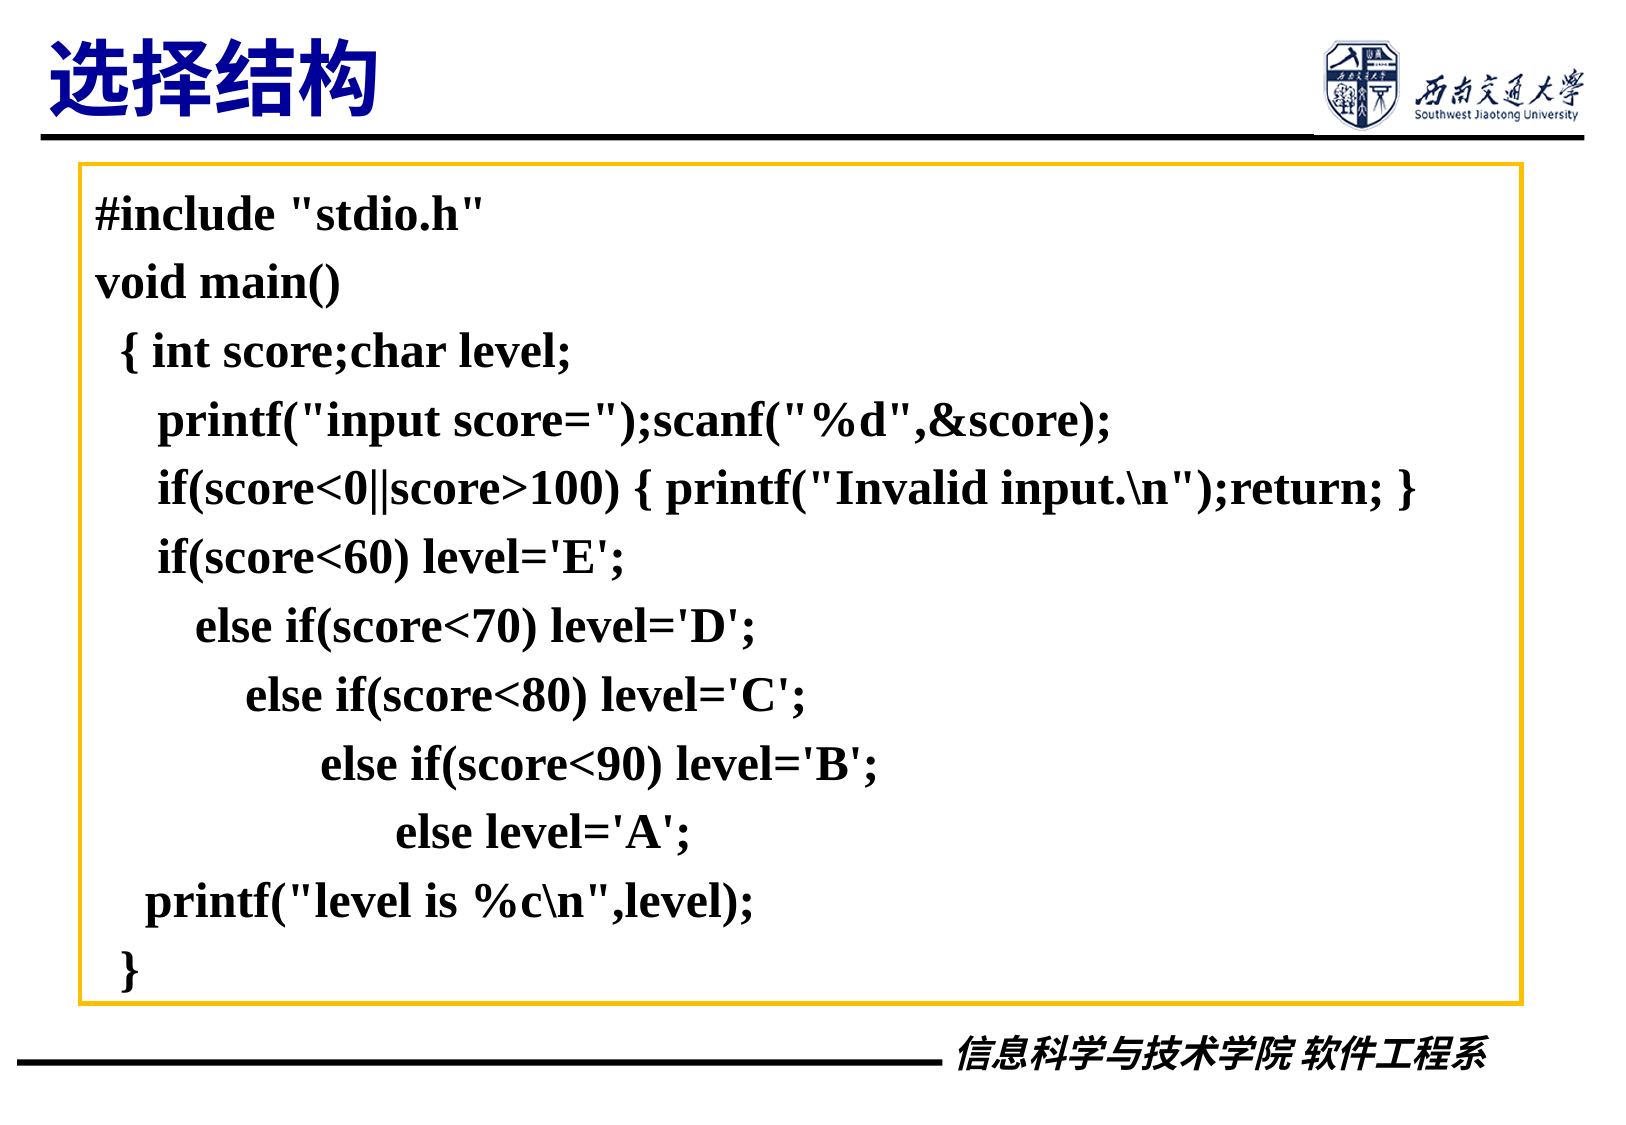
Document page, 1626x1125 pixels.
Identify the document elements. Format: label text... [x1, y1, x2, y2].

picture [1415, 49, 1595, 135]
text_box #include "stdio.h" void main() { int score;char level; printf("input score=");scanf("%d",&score); if(score<0||score>100) { printf("Invalid input.\n");return; } if(score<60) level='E'; else if(score<70) level='D'; else if(score<80) level='C'; else if(score<90) level='B'; else level='A'; printf("level is %c\n",level); } [80, 163, 1522, 1004]
text_box 选择结构 [32, 19, 1415, 138]
